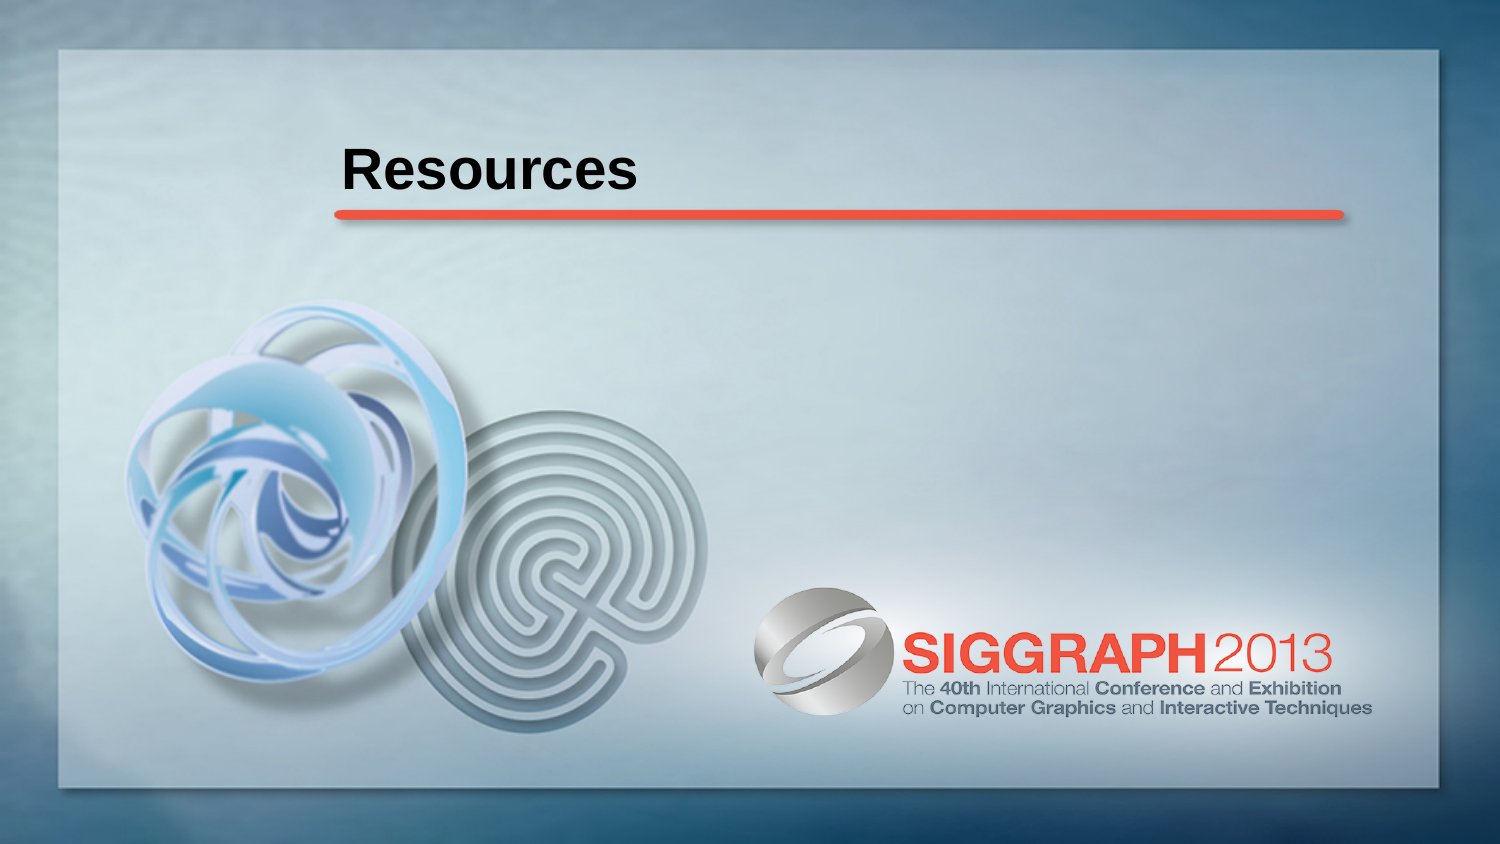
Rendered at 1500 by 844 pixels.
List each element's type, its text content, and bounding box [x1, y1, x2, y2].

title Resources [328, 114, 1344, 220]
picture [0, 0, 1500, 844]
